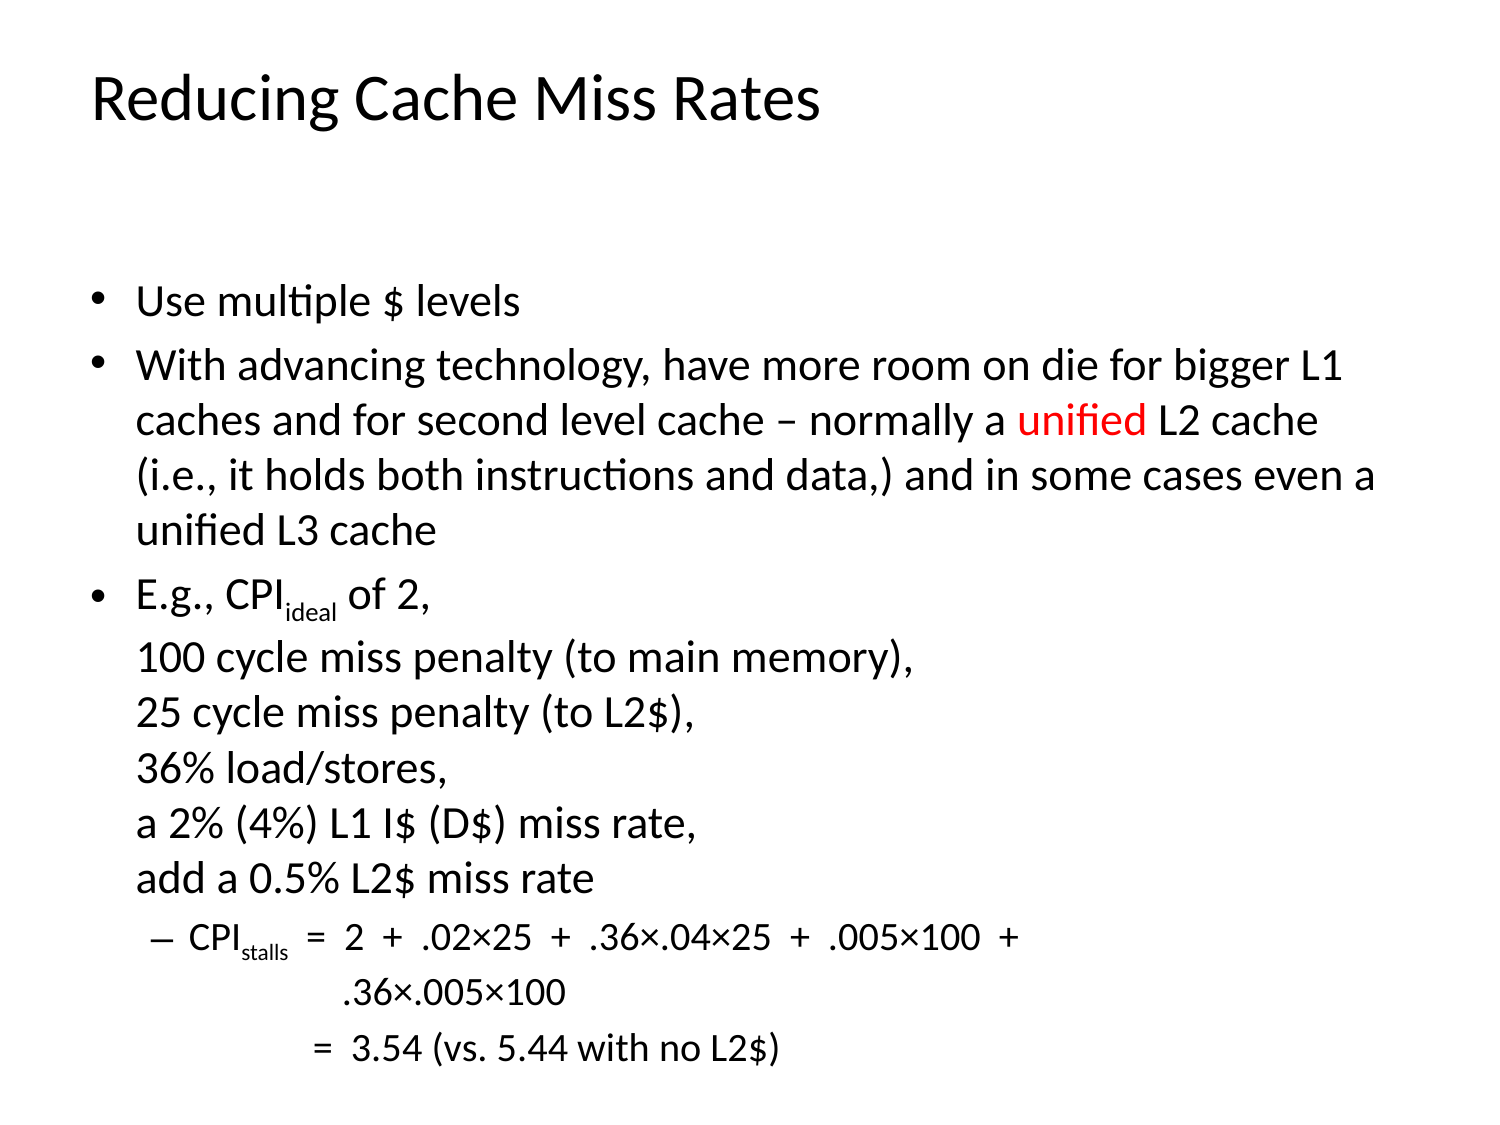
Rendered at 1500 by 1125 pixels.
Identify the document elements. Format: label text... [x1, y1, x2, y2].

list Use multiple $ levels With advancing technology, have more room on die for bigger L1 caches and for second level cache – normally a unified L2 cache (i.e., it holds both instructions and data,) and in some cases even a unified L3 cache E.g., CPIideal of 2, 100 cycle miss penalty (to main memory), 25 cycle miss penalty (to L2$), 36% load/stores, a 2% (4%) L1 I$ (D$) miss rate, add a 0.5% L2$ miss rate CPIstalls = 2 + .02×25 + .36×.04×25 + .005×100 + .36×.005×100 = 3.54 (vs. 5.44 with no L2$) [75, 262, 1425, 1087]
title Reducing Cache Miss Rates [76, 0, 1427, 188]
